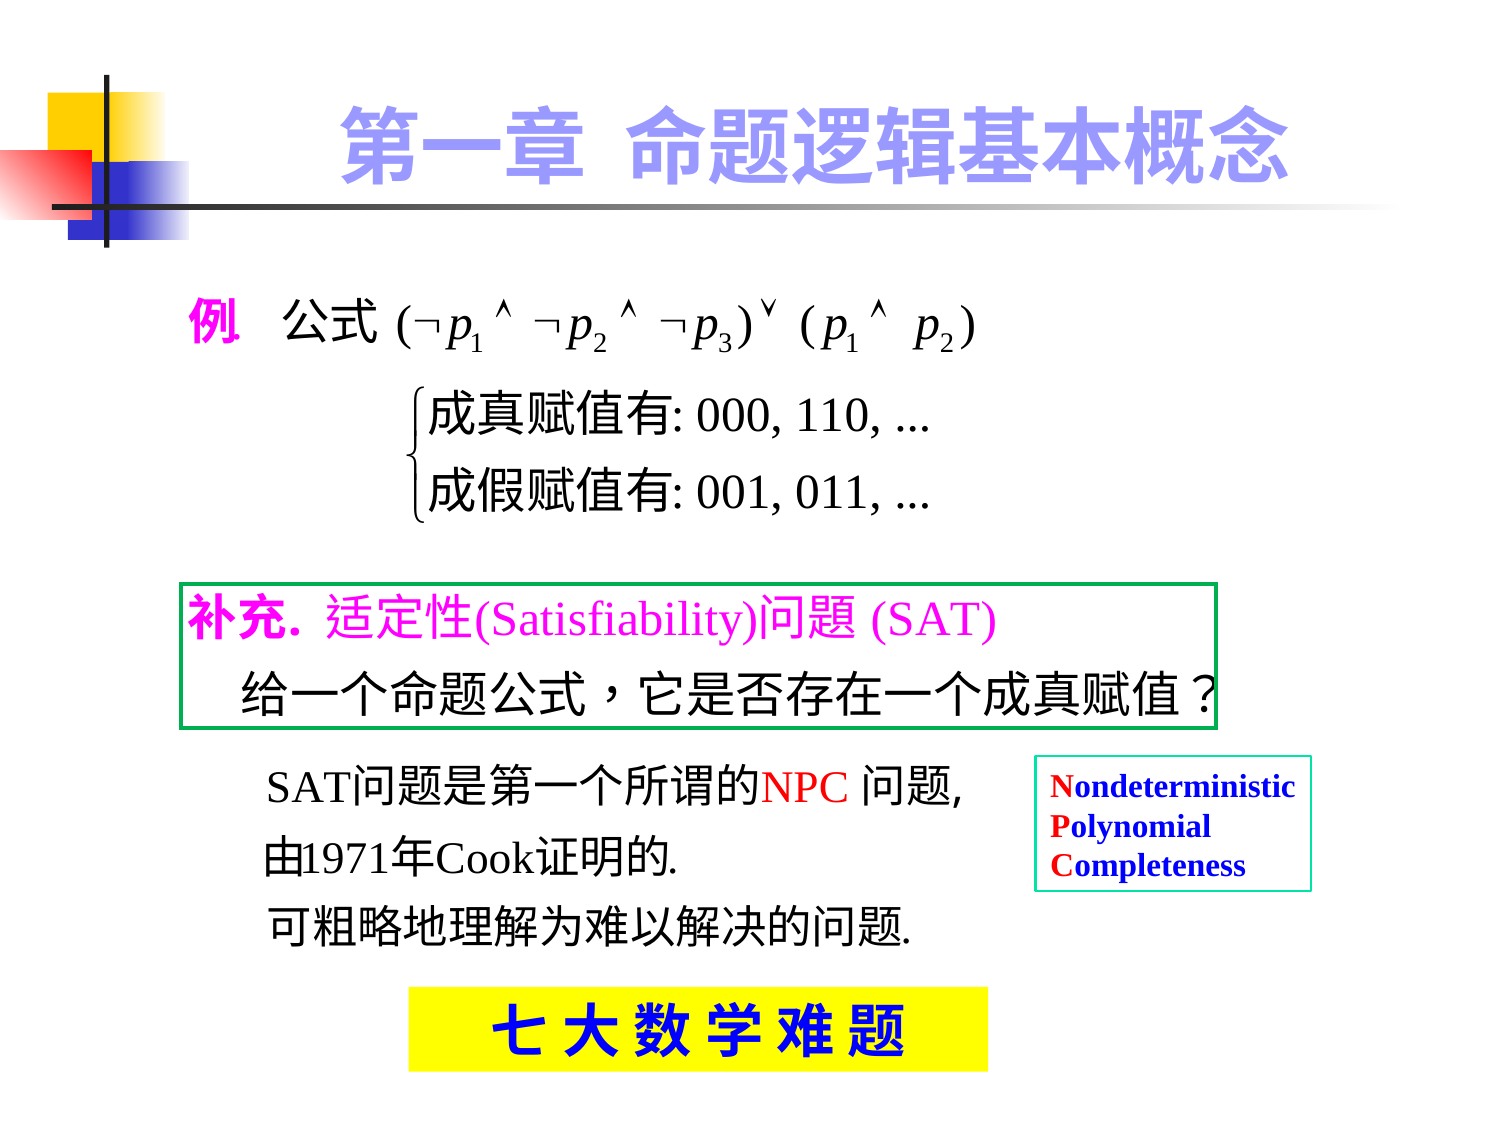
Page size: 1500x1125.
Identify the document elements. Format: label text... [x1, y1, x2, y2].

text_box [260, 756, 985, 961]
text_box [182, 290, 984, 365]
text_box Nondeterministic Polynomial Completeness [1035, 756, 1311, 891]
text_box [182, 585, 1215, 726]
text_box 七 大 数 学 难 题 [408, 986, 989, 1072]
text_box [395, 377, 937, 534]
title 第一章 命题逻辑基本概念 [174, 87, 1454, 201]
